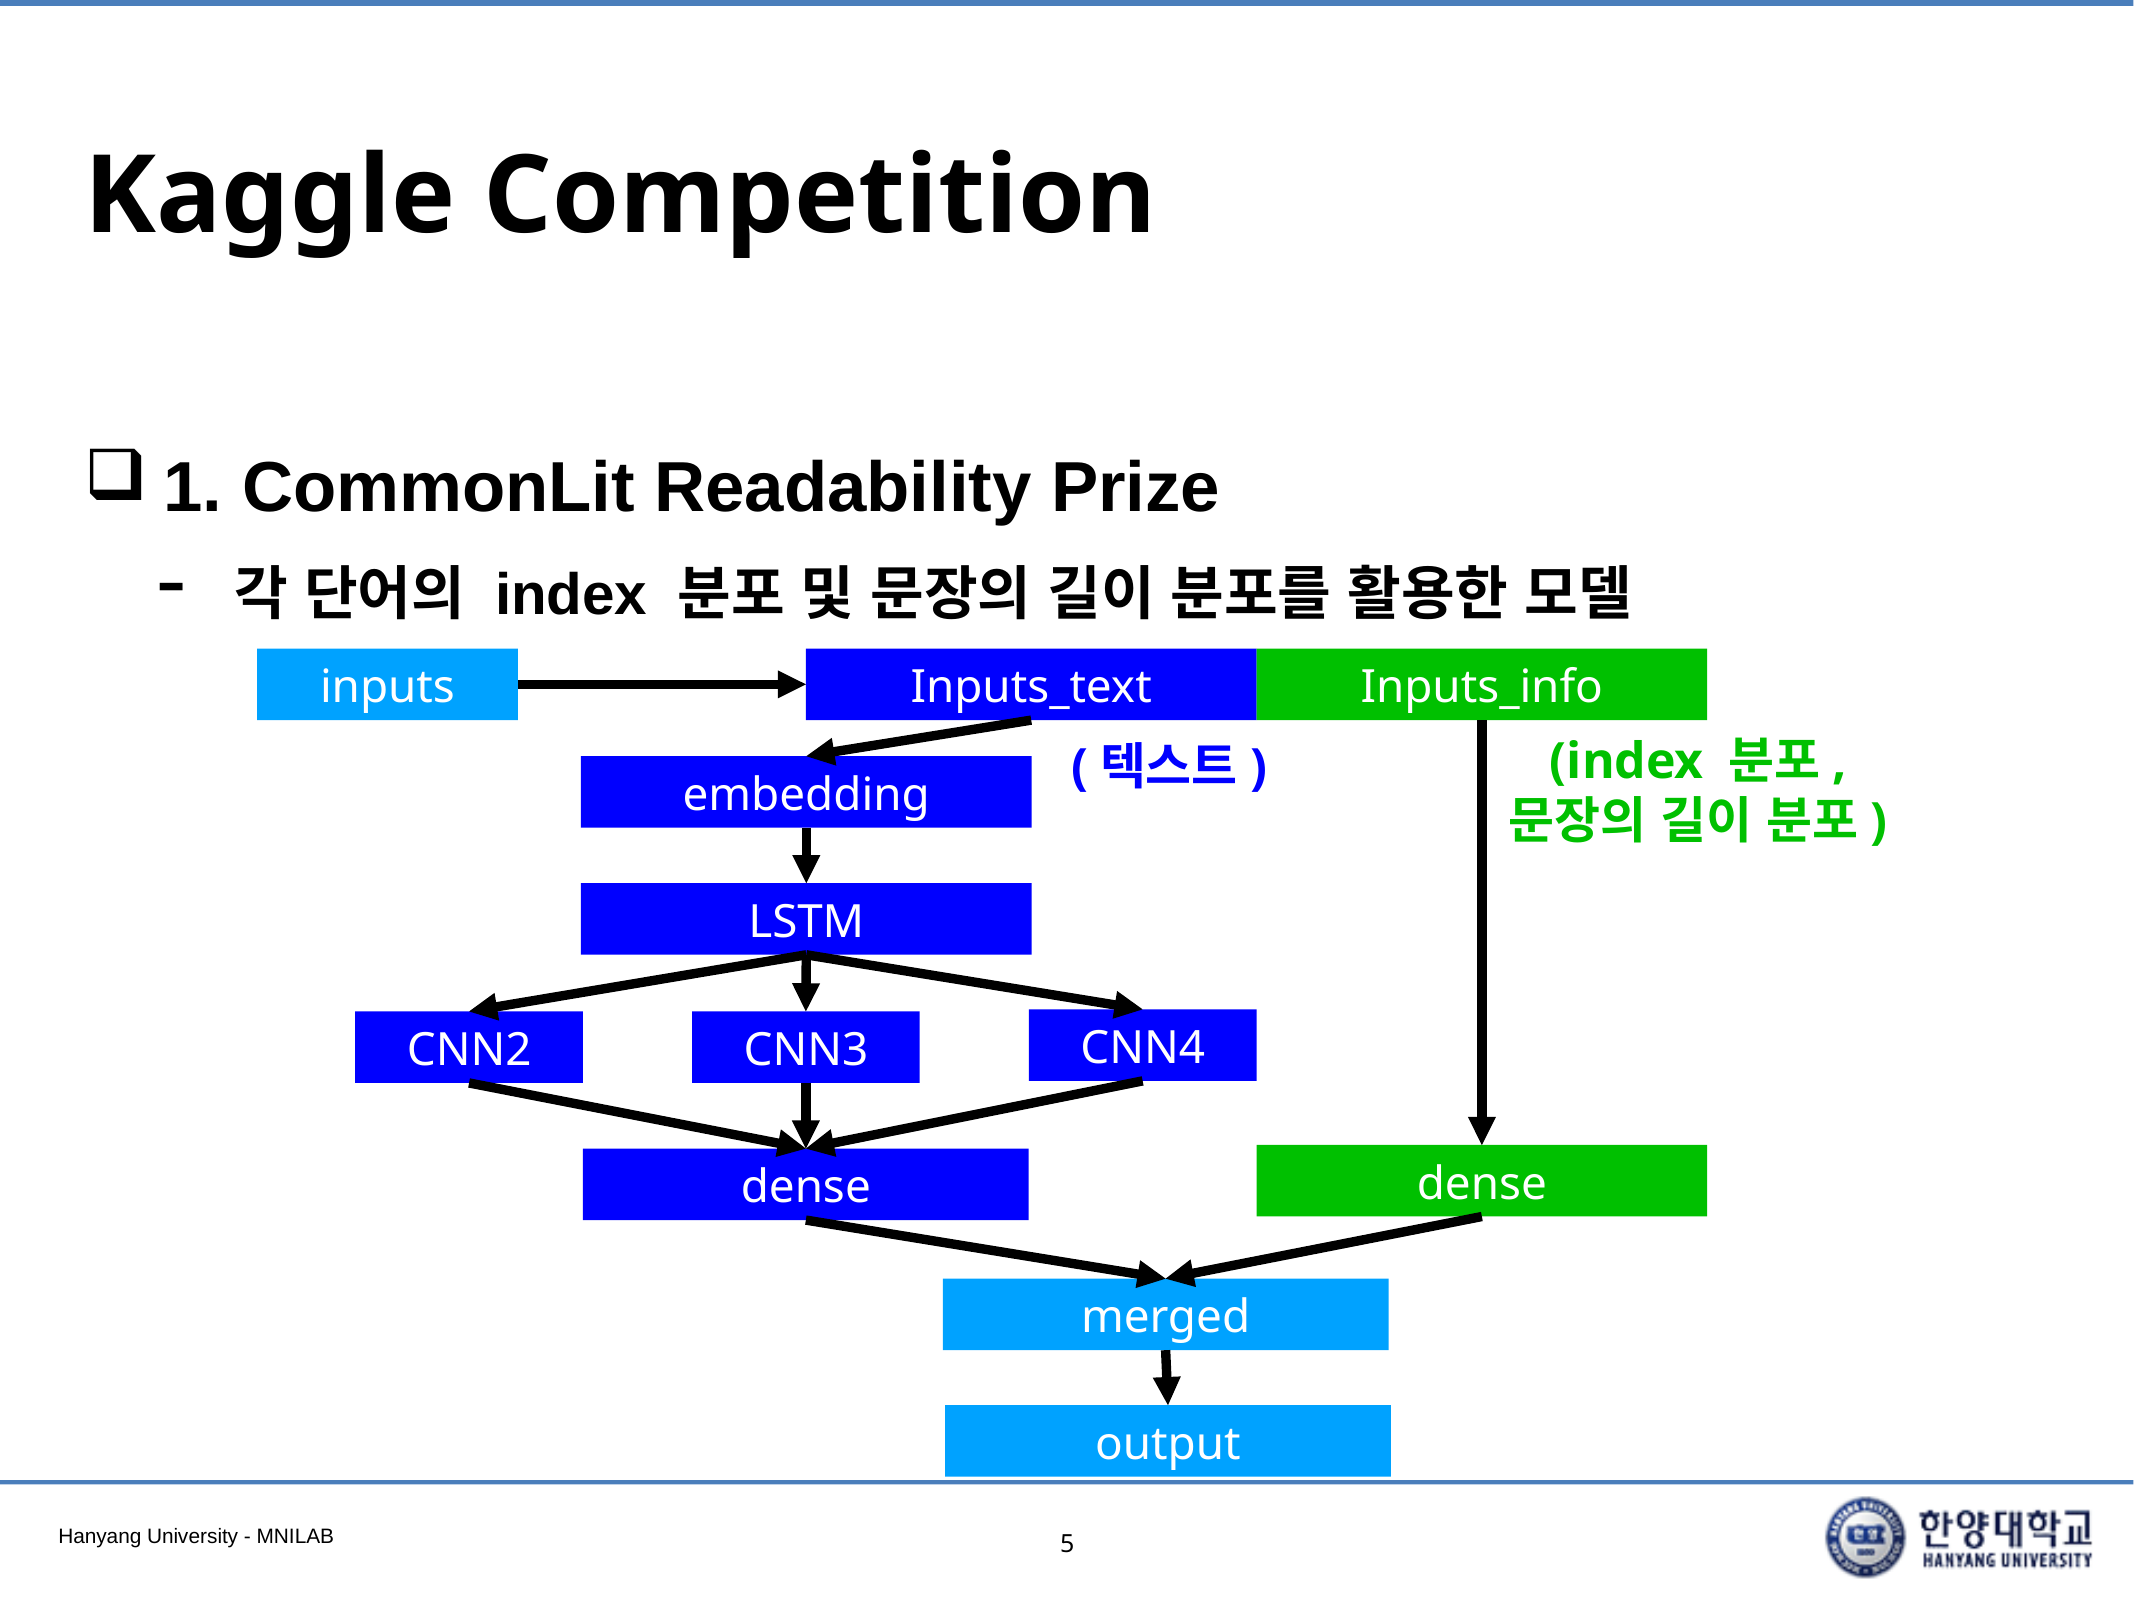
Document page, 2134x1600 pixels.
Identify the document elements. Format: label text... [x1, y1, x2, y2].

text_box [468, 955, 805, 1011]
list 1. CommonLit Readability Prize 각 단어의 index 분포 및 문장의 길이 분포를 활용한 모델 [75, 415, 2018, 677]
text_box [806, 955, 1143, 1009]
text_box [1165, 1217, 1483, 1278]
text_box Inputs_text [805, 648, 1256, 721]
text_box CNN2 [355, 1011, 583, 1083]
text_box Inputs_info [1256, 648, 1708, 721]
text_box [805, 1081, 1143, 1148]
text_box inputs [257, 648, 518, 721]
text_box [805, 1220, 1165, 1278]
text_box dense [582, 1148, 1029, 1221]
text_box merged [942, 1278, 1389, 1351]
title Kaggle Competition [75, 41, 2058, 338]
text_box LSTM [580, 883, 1032, 955]
text_box dense [1256, 1144, 1708, 1217]
text_box CNN3 [692, 1011, 920, 1083]
picture [1797, 1495, 2128, 1581]
text_box output [945, 1405, 1391, 1477]
text_box (텍스트) [1062, 725, 1276, 803]
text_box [1165, 1350, 1169, 1405]
text_box embedding [580, 756, 1032, 828]
text_box (index 분포, 문장의 길이 분포) [1500, 720, 1897, 857]
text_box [468, 1083, 805, 1148]
text_box CNN4 [1028, 1009, 1257, 1081]
slide_number 5 [1037, 1518, 1098, 1567]
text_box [806, 720, 1032, 756]
